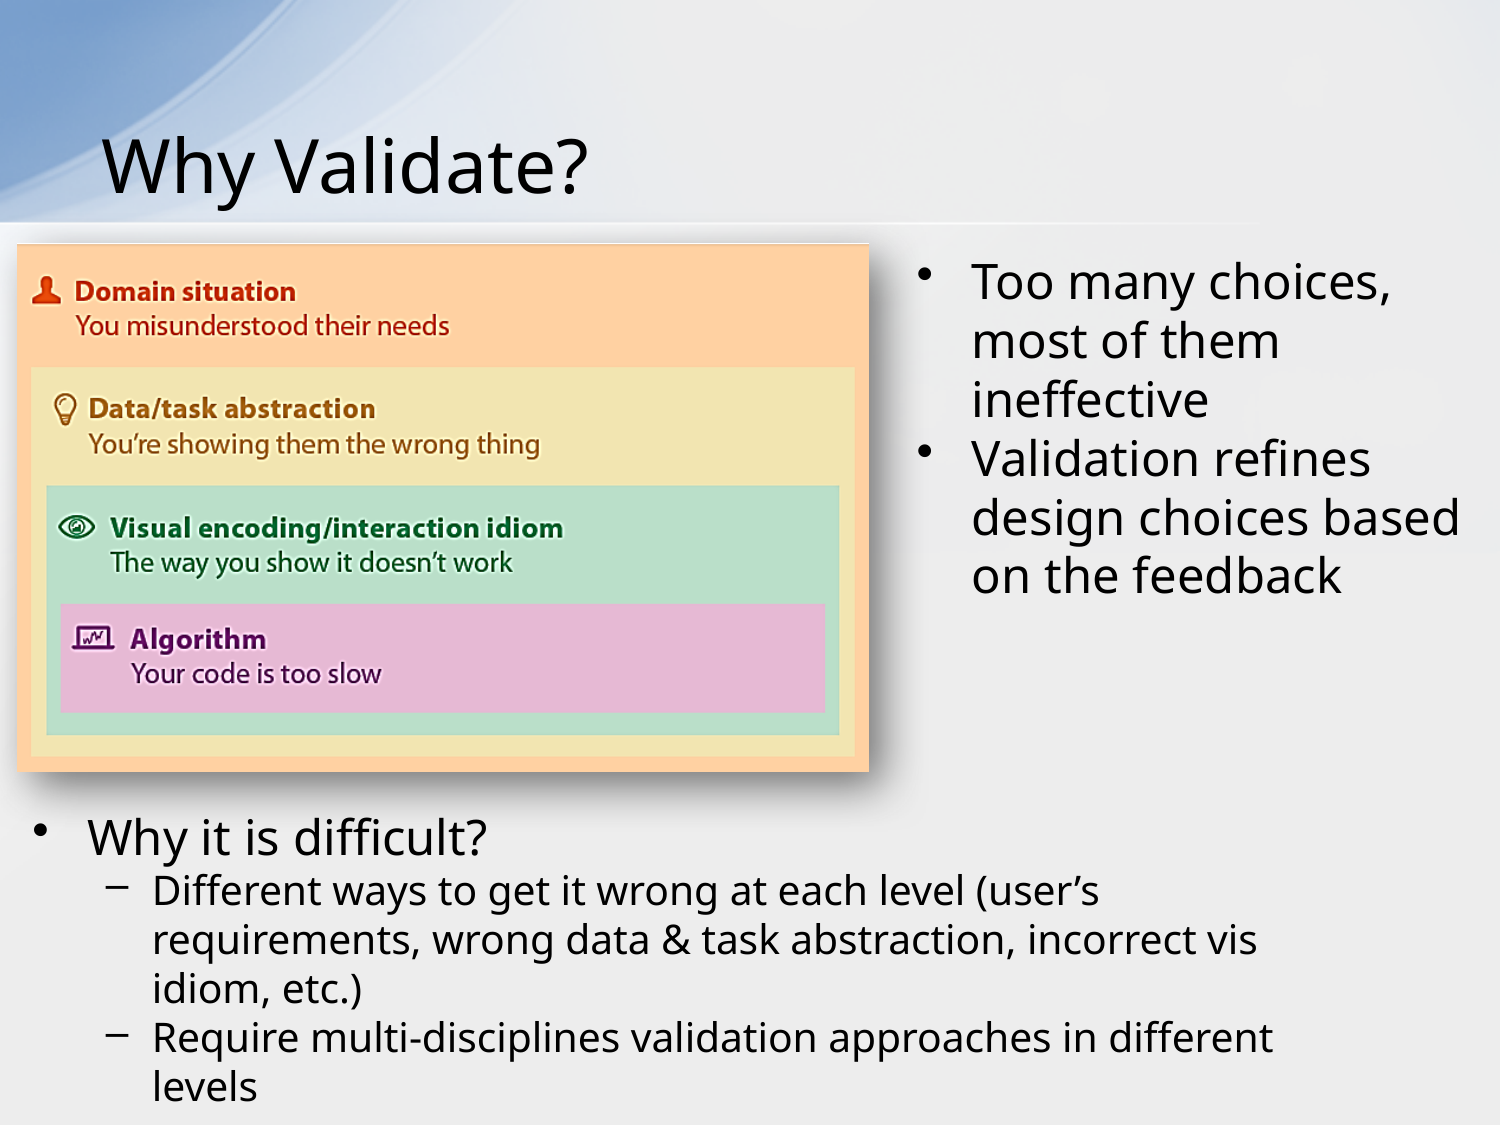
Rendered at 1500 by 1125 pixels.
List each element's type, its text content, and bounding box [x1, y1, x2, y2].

picture [0, 0, 1500, 1125]
text_box Why it is difficult? Different ways to get it wrong at each level (user’s requirements, wrong data & task abstraction, incorrect vis idiom, etc.) Require multi-disciplines validation approaches in different levels [17, 798, 1317, 1118]
title Why Validate? [86, 78, 1437, 216]
list Too many choices, most of them ineffective Validation refines design choices based on the feedback [901, 243, 1483, 669]
